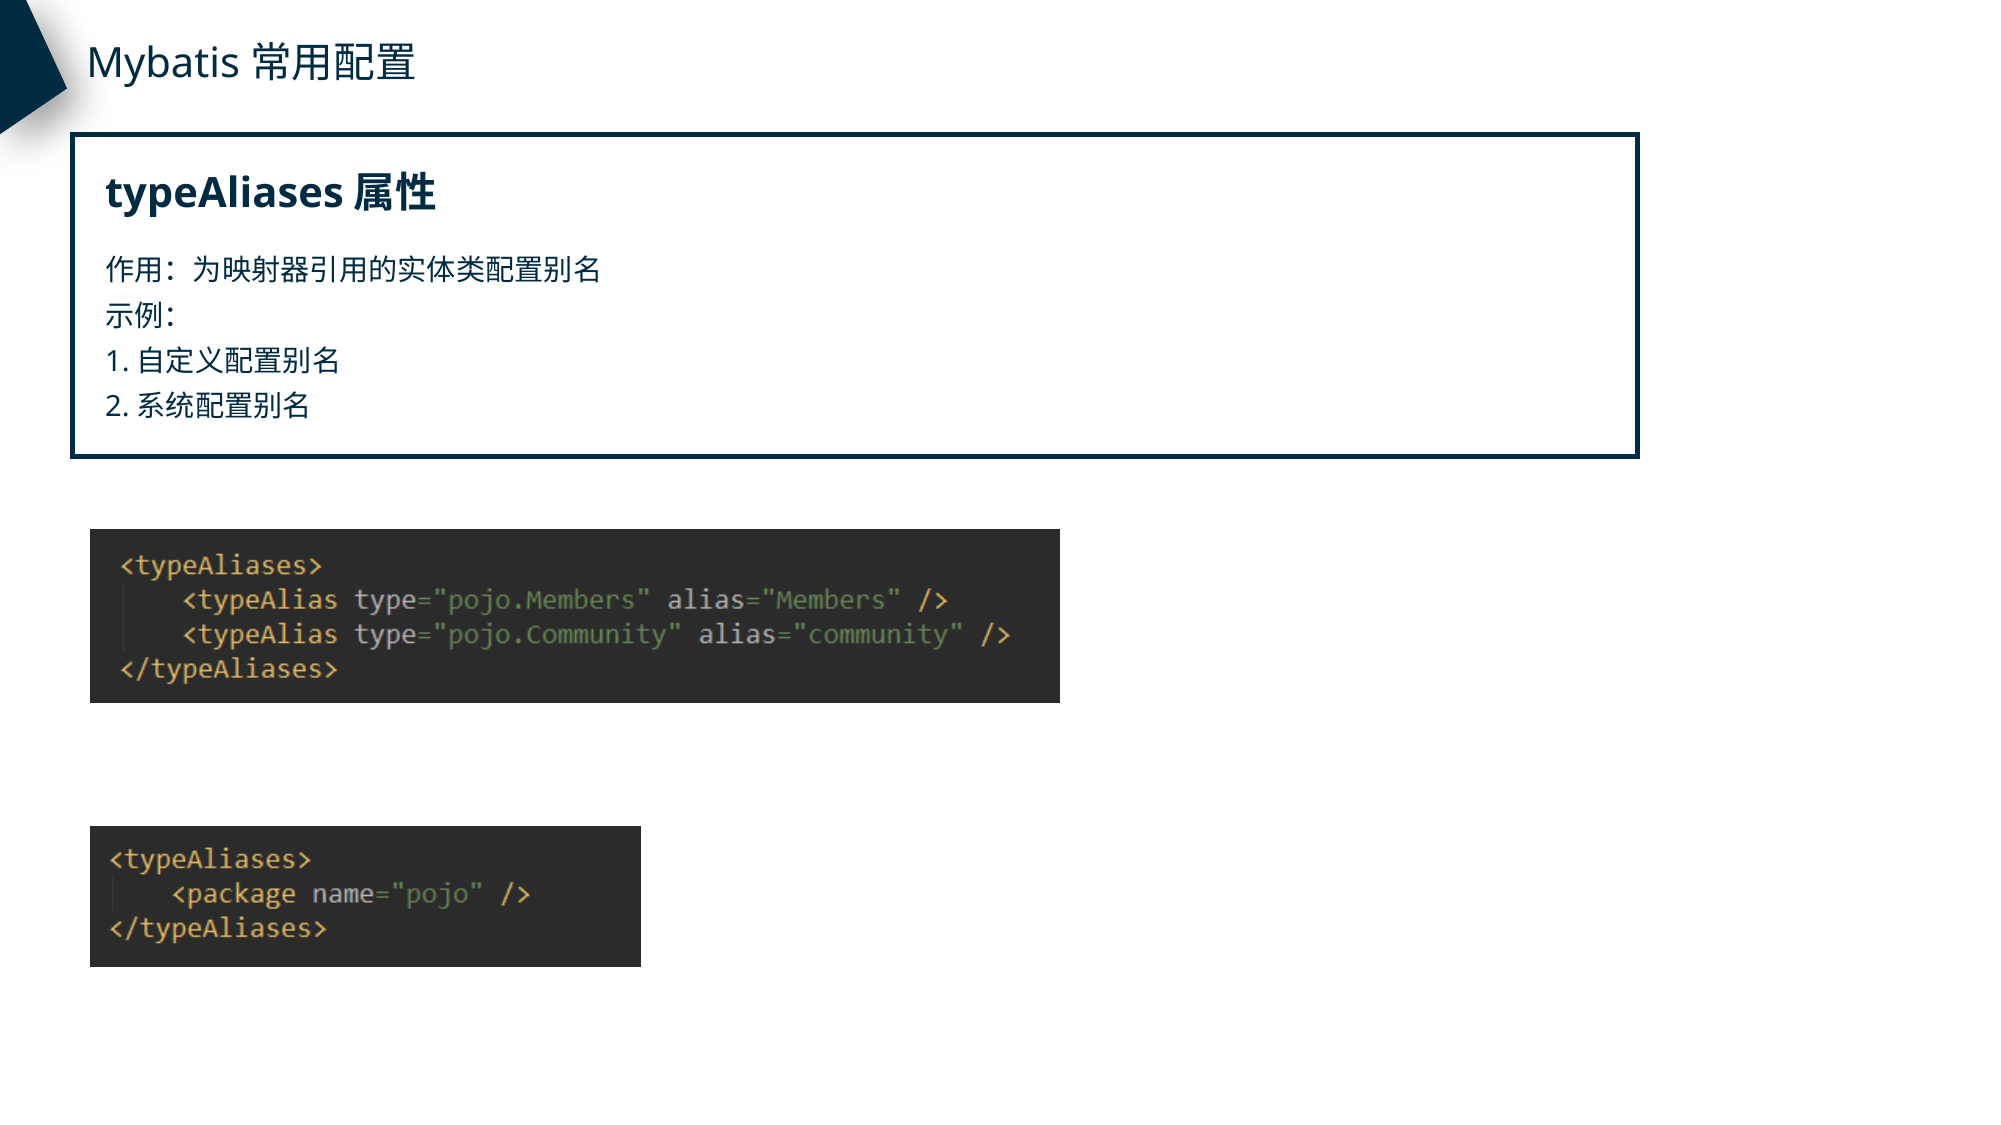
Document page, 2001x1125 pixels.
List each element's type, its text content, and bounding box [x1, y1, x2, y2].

text_box Mybatis常用配置 [77, 28, 432, 94]
text_box [72, 133, 1639, 457]
text_box typeAliases属性 [90, 158, 627, 223]
text_box [0, 0, 68, 135]
picture [90, 826, 641, 967]
text_box 作用：为映射器引用的实体类配置别名 示例： 1.自定义配置别名 2.系统配置别名 [90, 233, 1603, 430]
picture [90, 529, 1060, 703]
